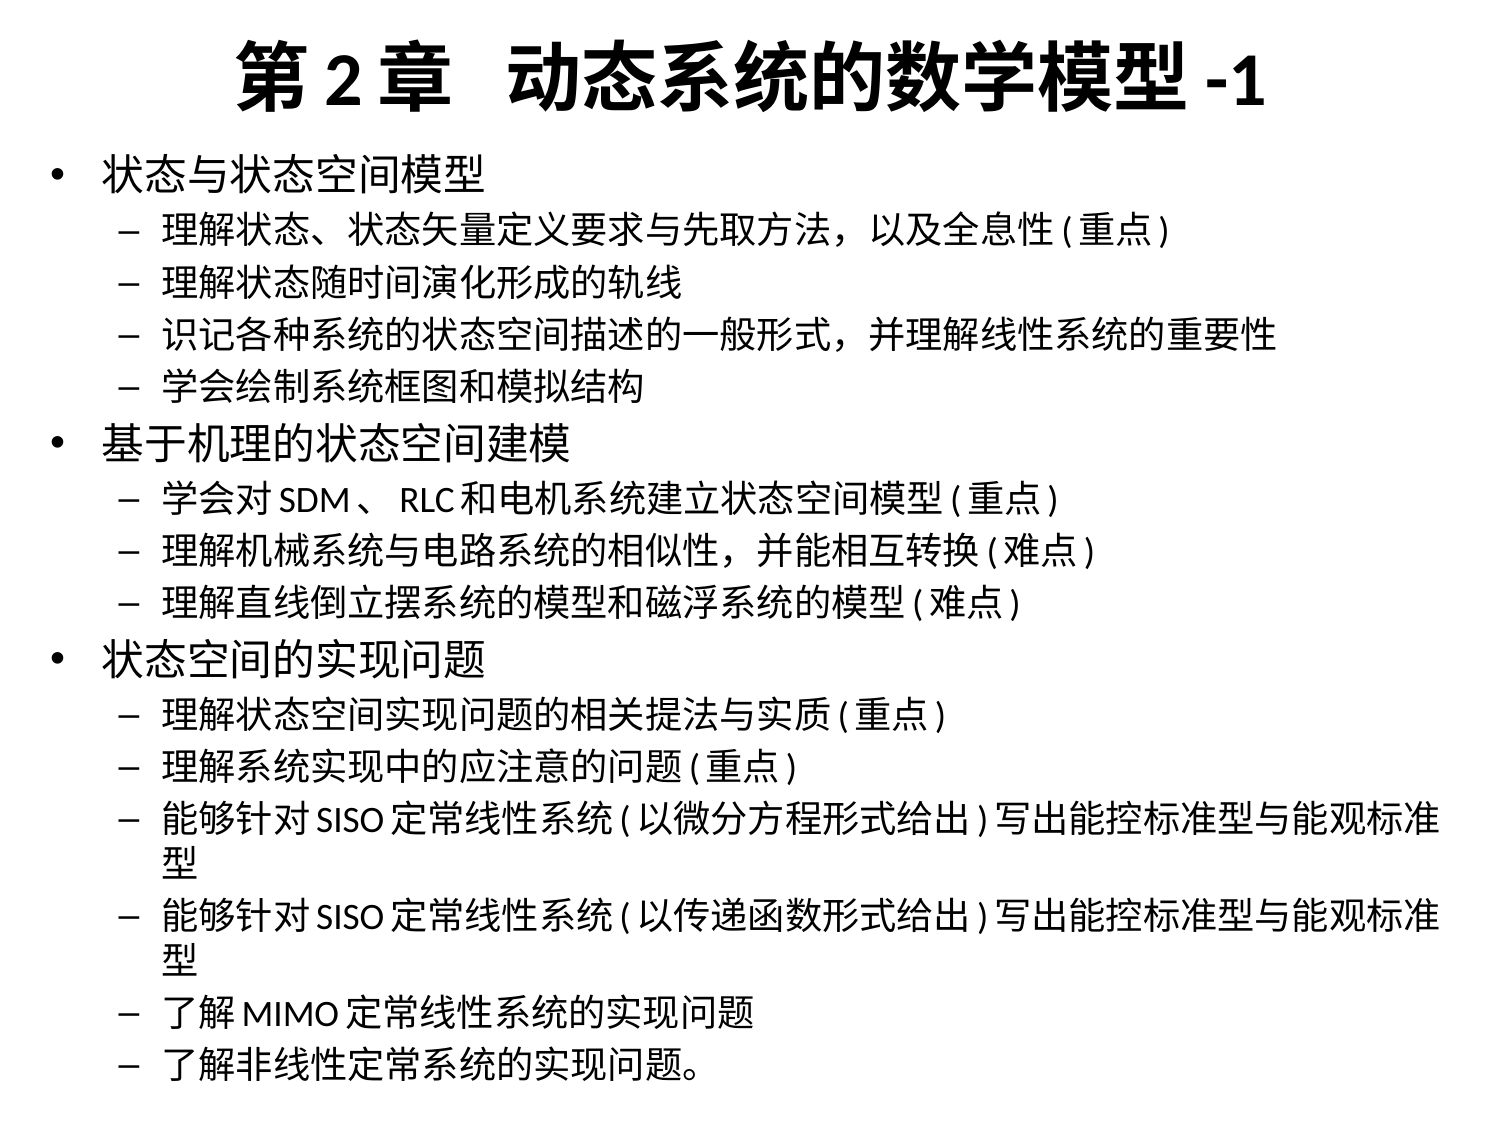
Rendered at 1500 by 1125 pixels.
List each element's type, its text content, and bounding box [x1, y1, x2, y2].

title 第2章 动态系统的数学模型-1 [75, 21, 1425, 129]
list 状态与状态空间模型 理解状态、状态矢量定义要求与先取方法，以及全息性(重点) 理解状态随时间演化形成的轨线 识记各种系统的状态空间描述的一般形式，并理解线性系统的重要性 学会绘制系统框图和模拟结构 基于机理的状态空间建模 学会对SDM、RLC和电机系统建立状态空间模型(重点) 理解机械系统与电路系统的相似性，并能相互转换(难点) 理解直线倒立摆系统的模型和磁浮系统的模型(难点) 状态空间的实现问题 理解状态空间实现问题的相关提法与实质(重点) 理解系统实现中的应注意的问题(重点) 能够针对SISO定常线性系统(以微分方程形式给出)写出能控标准型与能观标准型 能够针对SISO定常线性系统(以传递函数形式给出)写出能控标准型与能观标准型 了解MIMO定常线性系统的实现问题 了解非线性定常系统的实现问题。 [35, 140, 1477, 1102]
